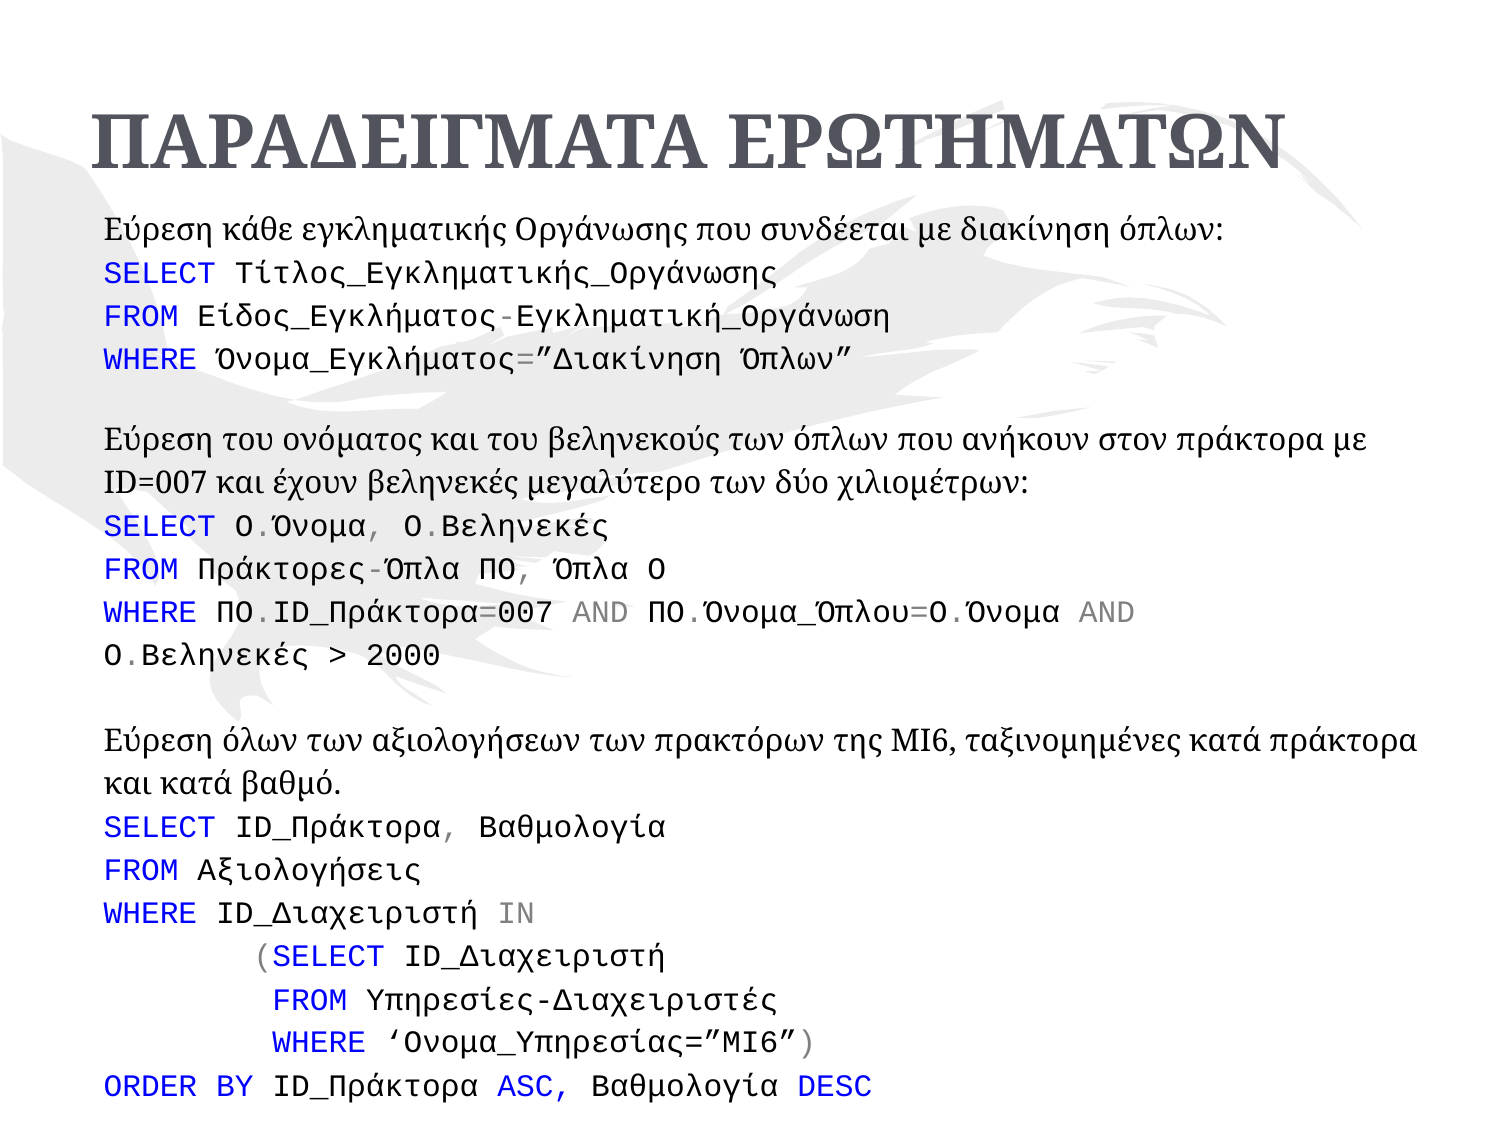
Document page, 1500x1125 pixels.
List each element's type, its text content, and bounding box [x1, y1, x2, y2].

title ΠΑΡΑΔΕΙΓΜΑΤΑ ΕΡΩΤΗΜΑΤΩΝ [75, 45, 1425, 233]
text_box Εύρεση κάθε εγκληματικής Οργάνωσης που συνδέεται με διακίνηση όπλων: SELECT Τίτλος_Εγκληματικής_Οργάνωσης FROM Είδος_Εγκλήματος-Εγκληματική_Οργάνωση WHERE Όνομα_Εγκλήματος=”Διακίνηση Όπλων” Εύρεση του ονόματος και του βεληνεκούς των όπλων που ανήκουν στον πράκτορα με ID=007 και έχουν βεληνεκές μεγαλύτερο των δύο χιλιομέτρων: SELECT Ο.Όνομα, Ο.Βεληνεκές FROM Πράκτορες-Όπλα ΠΟ, Όπλα Ο WHERE ΠΟ.ID_Πράκτορα=007 AND ΠΟ.Όνομα_Όπλου=Ο.Όνομα AND Ο.Βεληνεκές > 2000 Εύρεση όλων των αξιολογήσεων των πρακτόρων της MI6, ταξινομημένες κατά πράκτορα και κατά βαθμό. SELECT ID_Πράκτορα, Βαθμολογία FROM Αξιολογήσεις WHERE ID_Διαχειριστή IN (SELECT ID_Διαχειριστή FROM Υπηρεσίες-Διαχειριστές WHERE ‘Ονομα_Υπηρεσίας=”MI6”) ORDER BY ID_Πράκτορα ASC, Βαθμολογία DESC [88, 196, 1436, 1119]
